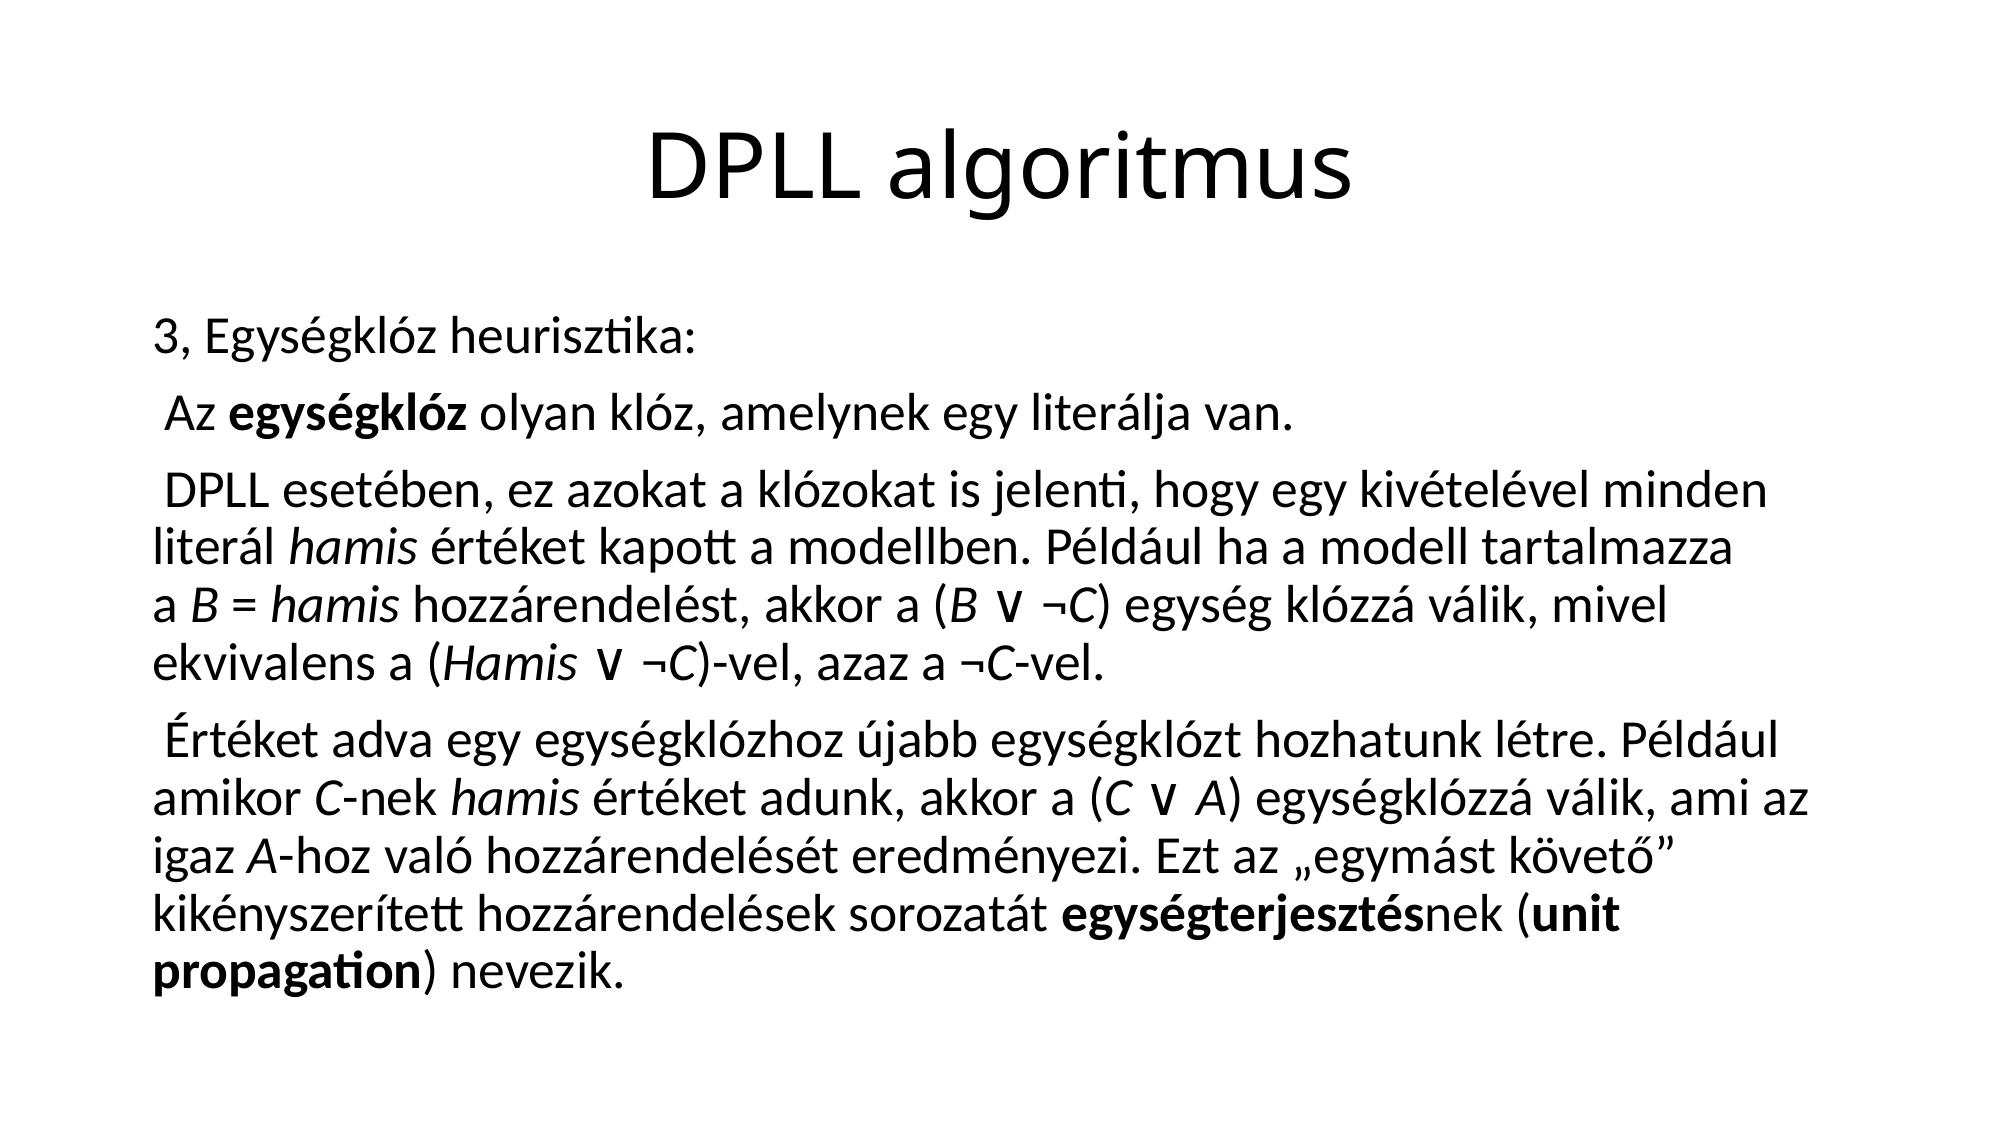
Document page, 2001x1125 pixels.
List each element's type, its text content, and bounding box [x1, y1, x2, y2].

title DPLL algoritmus [137, 59, 1863, 278]
list 3, Egységklóz heurisztika: Az egységklóz olyan klóz, amelynek egy literálja van. DPLL esetében, ez azokat a klózokat is jelenti, hogy egy kivételével minden literál hamis értéket kapott a modellben. Például ha a modell tartalmazza a B = hamis hozzárendelést, akkor a (B ∨ ¬C) egység klózzá válik, mivel ekvivalens a (Hamis ∨ ¬C)-vel, azaz a ¬C-vel. Értéket adva egy egységklózhoz újabb egységklózt hozhatunk létre. Például amikor C-nek hamis értéket adunk, akkor a (C ∨ A) egységklózzá válik, ami az igaz A-hoz való hozzárendelését eredményezi. Ezt az „egymást követő” kikényszerített hozzárendelések sorozatát egységterjesztésnek (unit propagation) nevezik. [137, 299, 1863, 1014]
